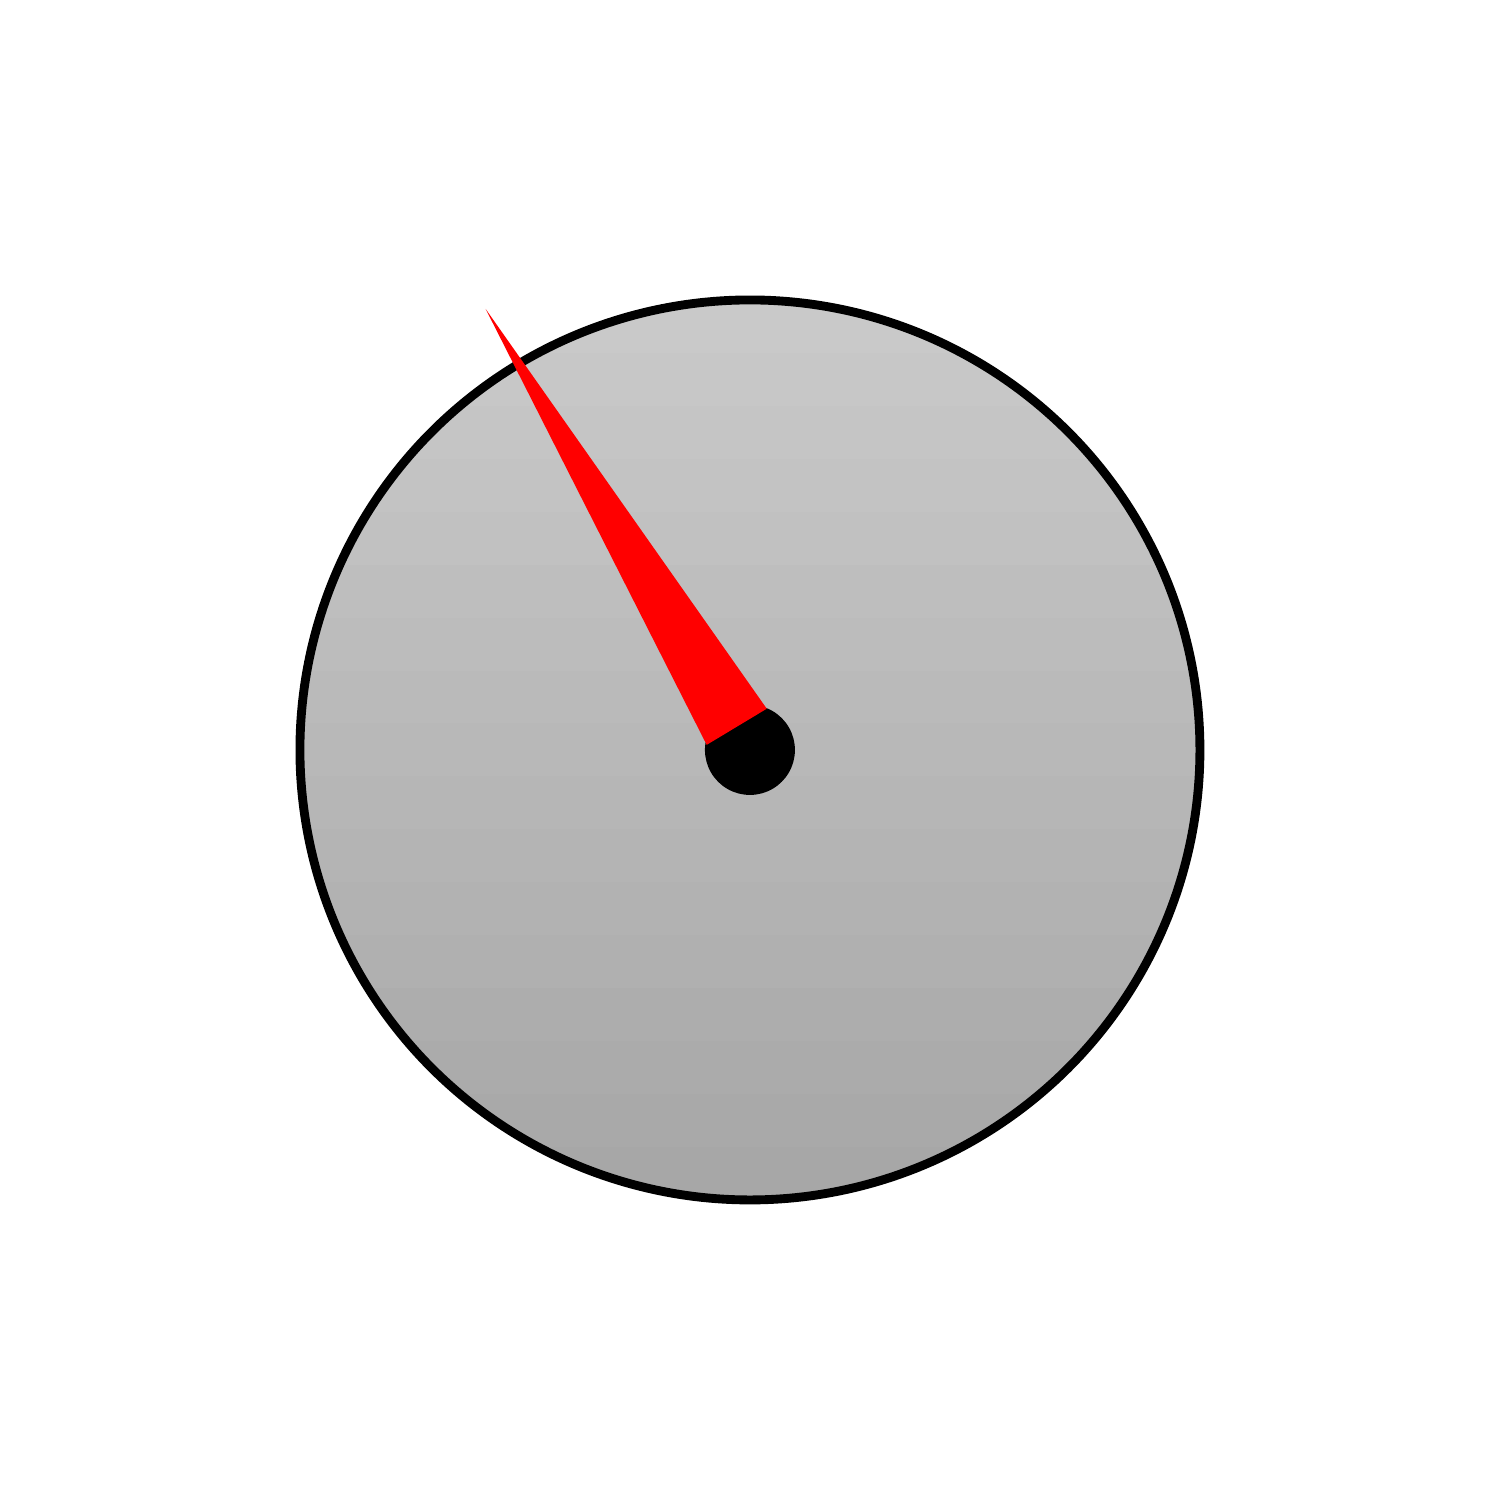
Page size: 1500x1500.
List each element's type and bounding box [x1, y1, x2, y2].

text_box [704, 708, 795, 795]
text_box [485, 308, 767, 745]
text_box [299, 299, 1200, 1200]
